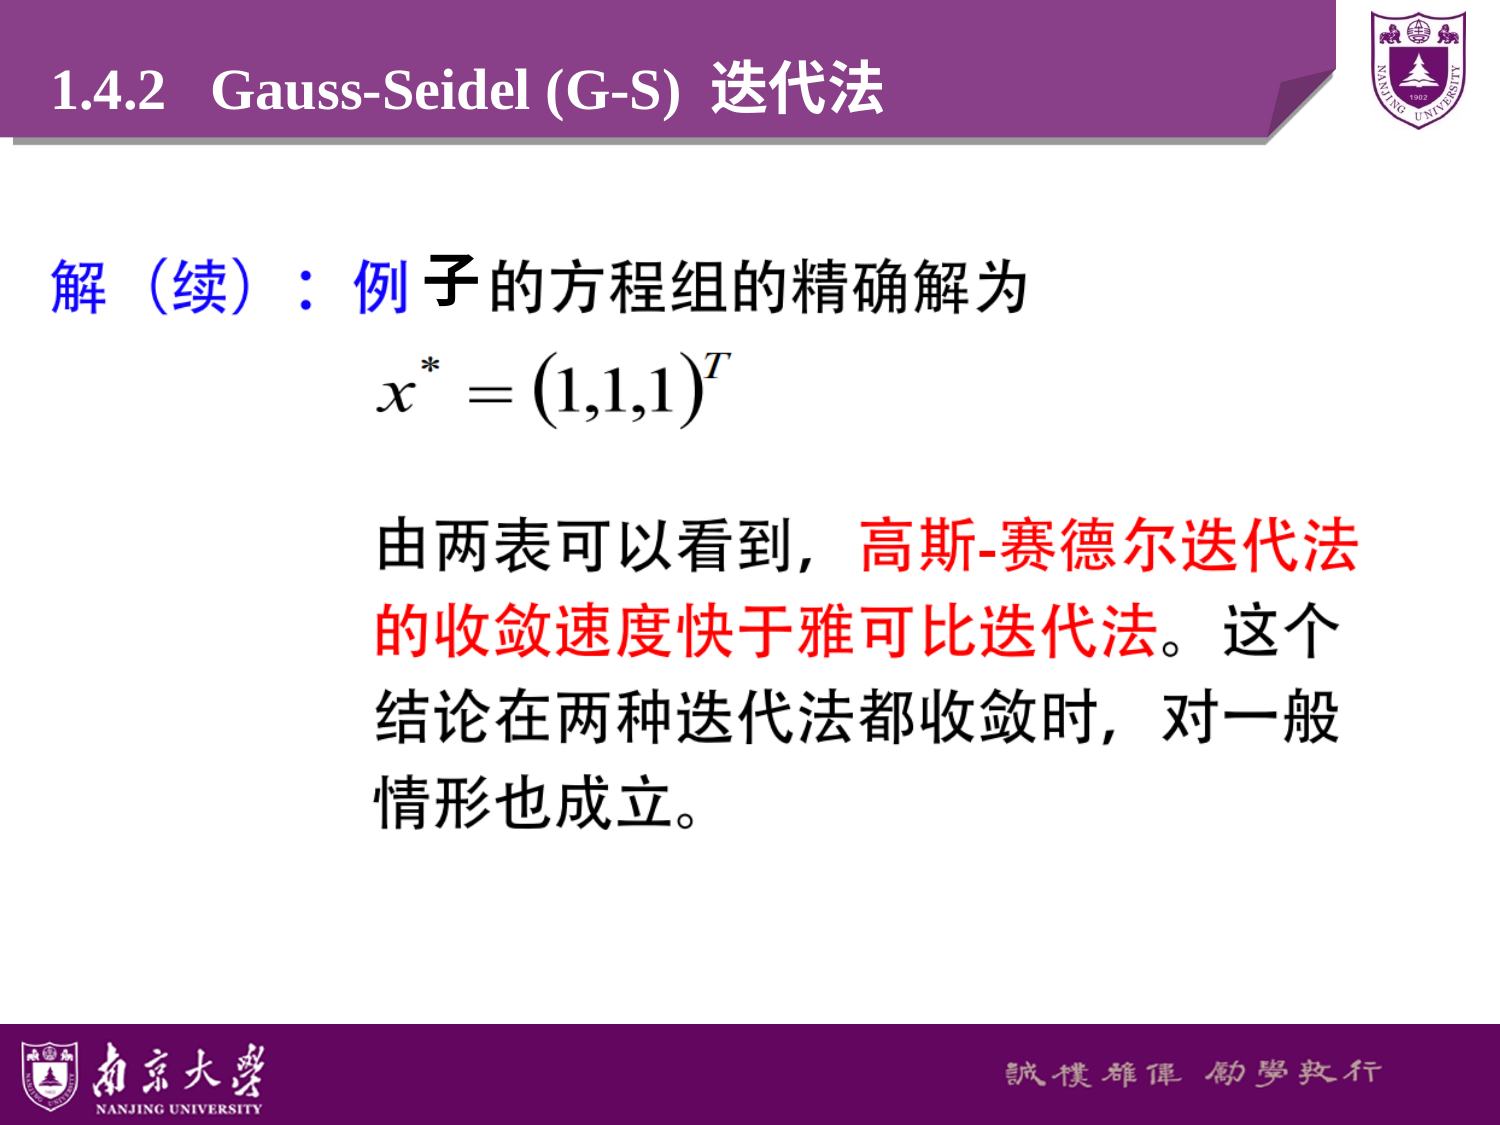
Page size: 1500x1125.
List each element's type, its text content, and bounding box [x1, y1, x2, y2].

picture [1371, 11, 1466, 130]
picture [0, 1024, 1500, 1125]
title 1.4.2 Gauss-Seidel (G-S) 迭代法 [34, 11, 1324, 130]
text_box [39, 235, 1450, 842]
